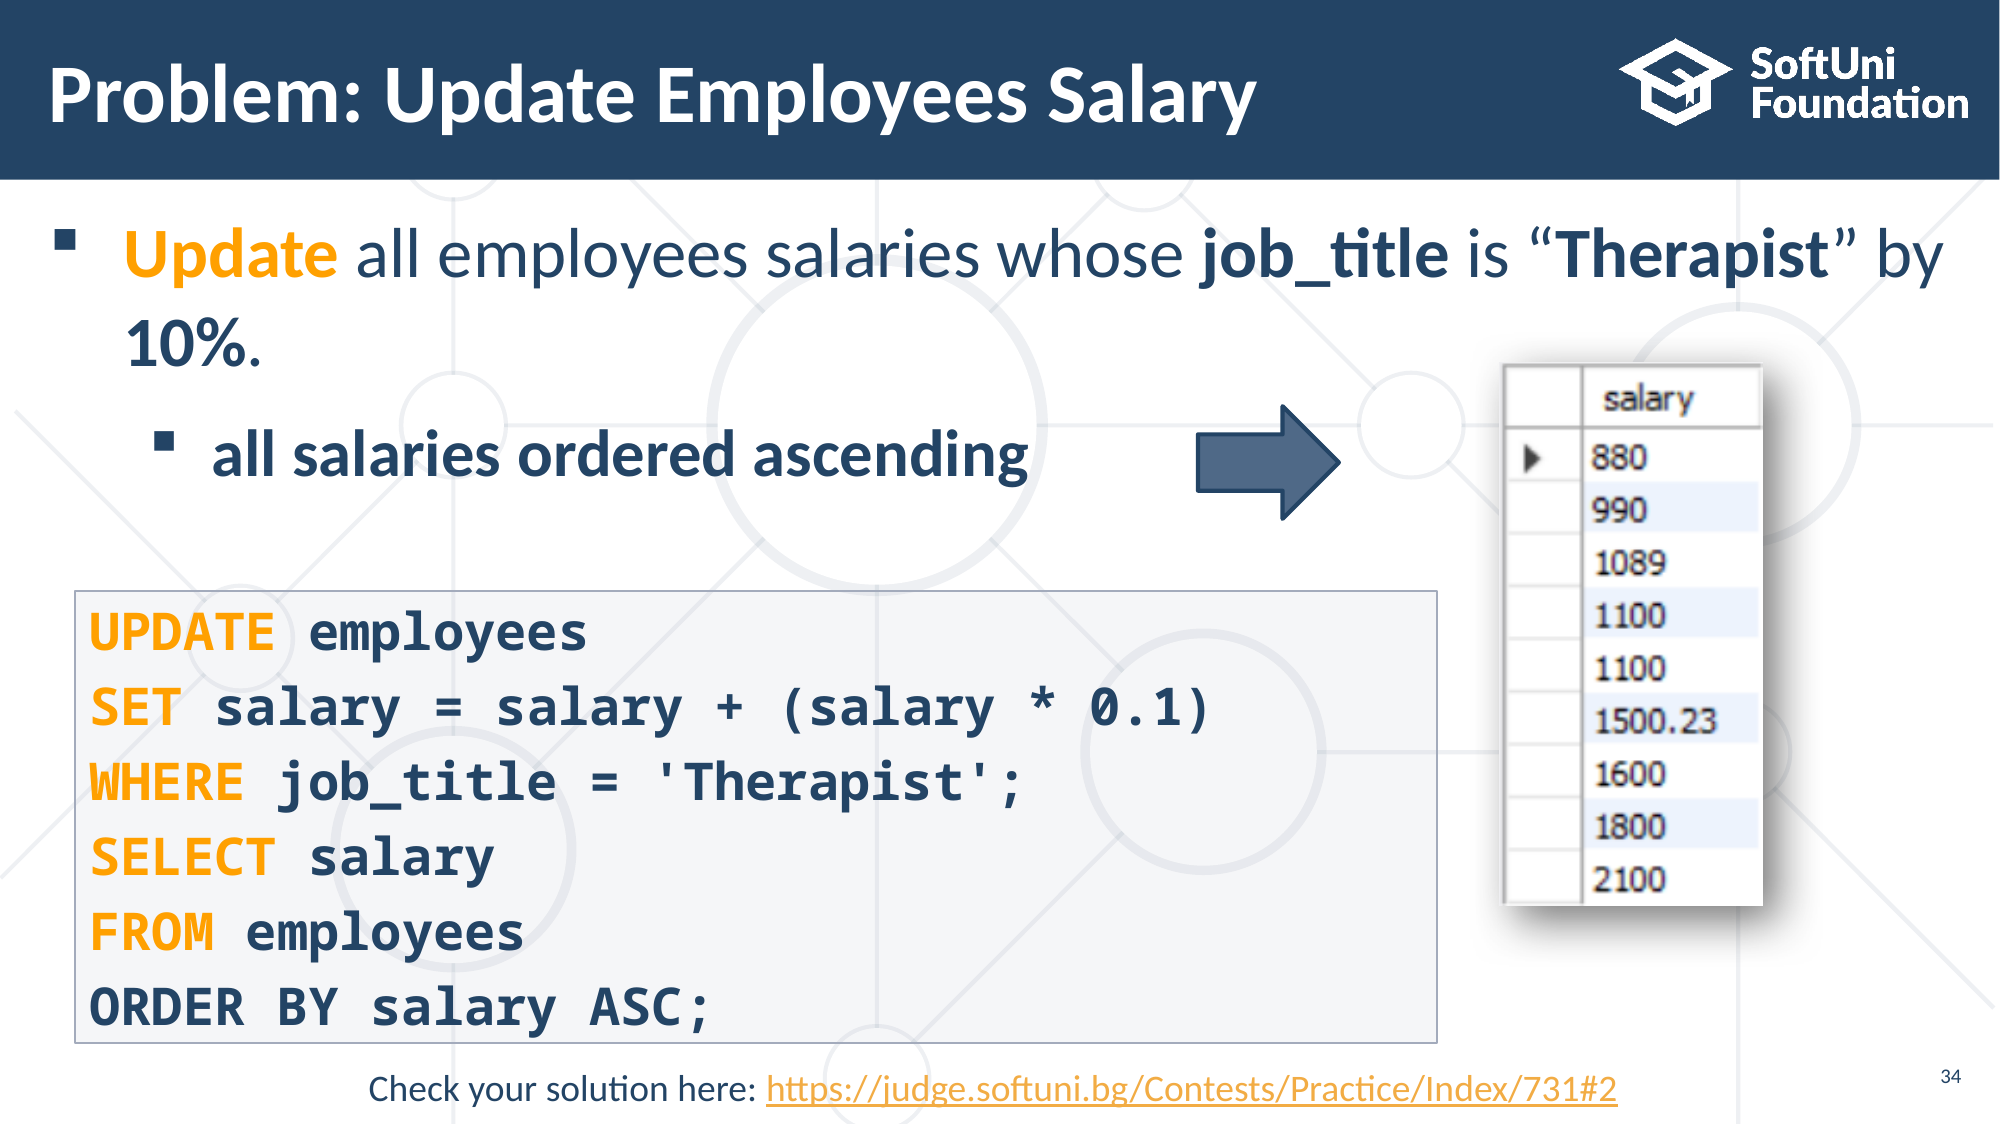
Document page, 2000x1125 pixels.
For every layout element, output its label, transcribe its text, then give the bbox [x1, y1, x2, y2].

text_box [1195, 404, 1341, 521]
list Update all employees salaries whose job_title is “Therapist” by 10%. all salaries ordered ascending [31, 196, 1970, 1050]
text_box UPDATE employees SET salary = salary + (salary * 0.1) WHERE job_title = 'Therapist'; SELECT salary FROM employees ORDER BY salary ASC; [74, 591, 1438, 1044]
slide_number 34 [1896, 1049, 1968, 1101]
picture [1499, 362, 1763, 907]
text_box Check your solution here: https://judge.softuni.bg/Contests/Practice/Index/731#2 [124, 1056, 1863, 1117]
title Problem: Update Employees Salary [31, 16, 1591, 162]
picture [1618, 38, 1968, 126]
